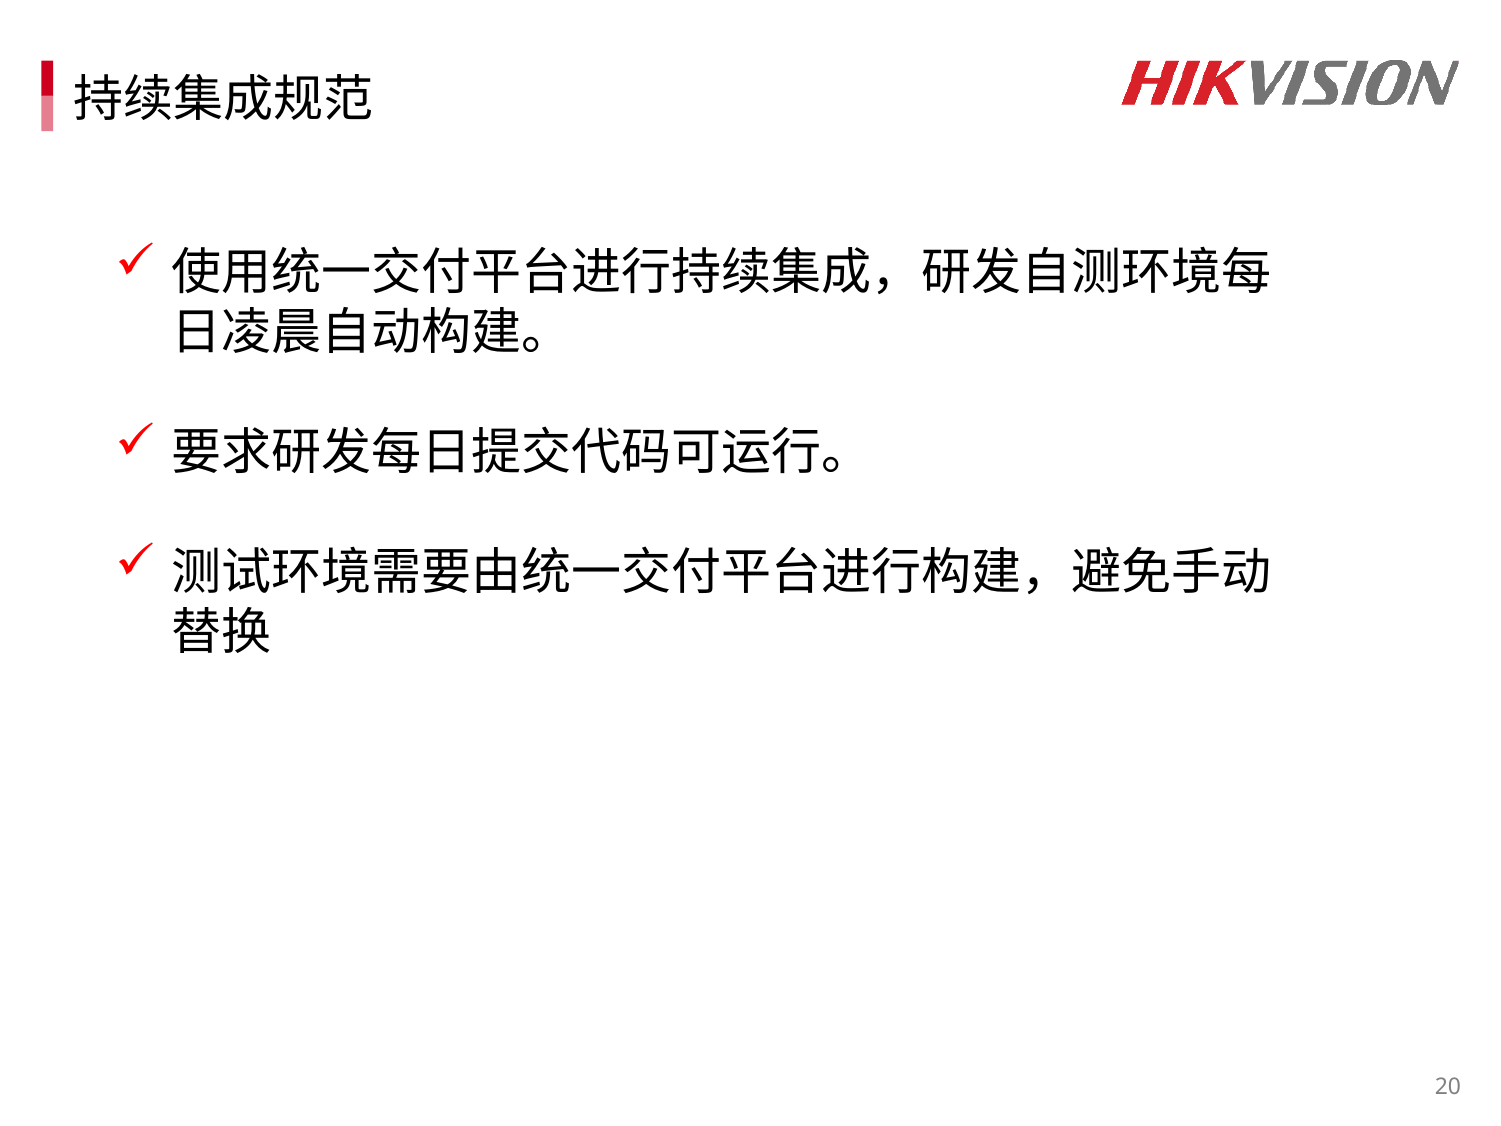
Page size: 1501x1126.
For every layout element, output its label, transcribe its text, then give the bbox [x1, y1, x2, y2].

title 持续集成规范 [53, 60, 751, 132]
text_box 使用统一交付平台进行持续集成，研发自测环境每日凌晨自动构建。 要求研发每日提交代码可运行。 测试环境需要由统一交付平台进行构建，避免手动替换 [100, 141, 1326, 787]
picture [1121, 60, 1459, 105]
